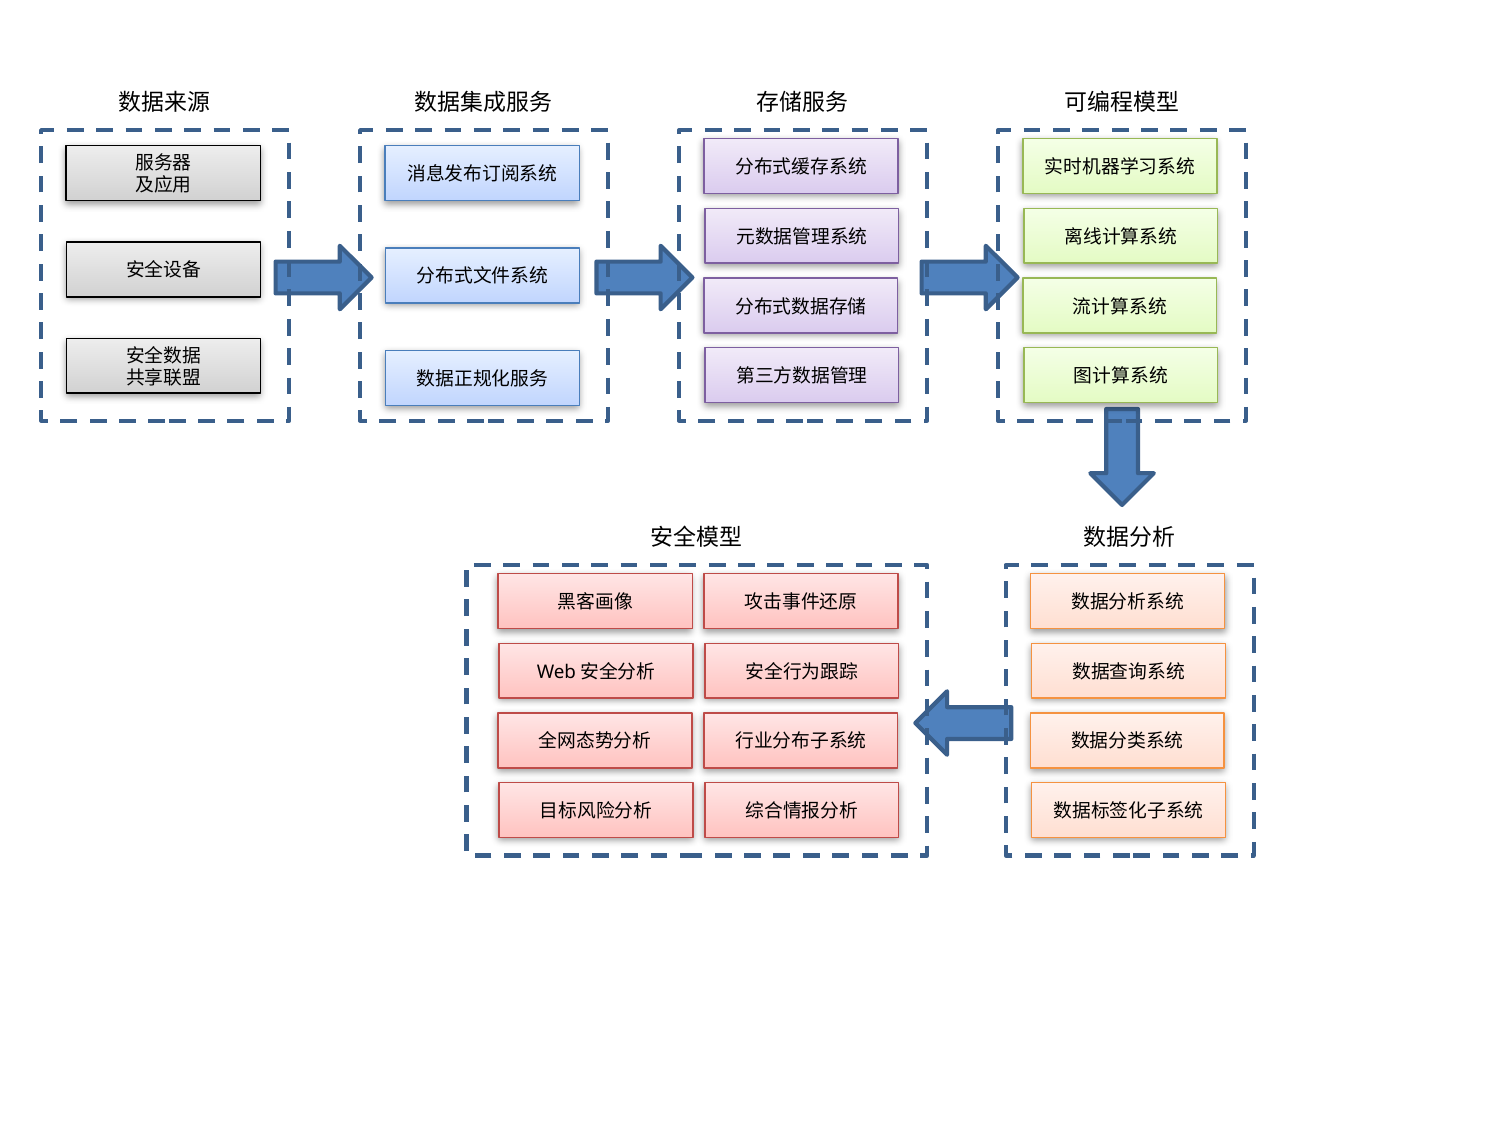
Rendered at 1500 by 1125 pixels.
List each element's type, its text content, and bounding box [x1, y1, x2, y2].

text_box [359, 80, 609, 421]
text_box [294, 243, 354, 312]
text_box Web安全分析 [498, 643, 694, 699]
text_box 全网态势分析 [497, 712, 693, 769]
text_box [1088, 429, 1156, 508]
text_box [997, 80, 1247, 421]
text_box 目标风险分析 [498, 782, 694, 838]
text_box 综合情报分析 [704, 782, 899, 838]
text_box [678, 80, 928, 421]
text_box [464, 563, 929, 858]
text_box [1005, 514, 1254, 856]
text_box [928, 689, 1000, 757]
text_box 黑客画像 [497, 573, 693, 629]
text_box [613, 243, 673, 312]
text_box 安全模型 [635, 515, 758, 558]
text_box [40, 80, 290, 421]
text_box [932, 243, 992, 312]
